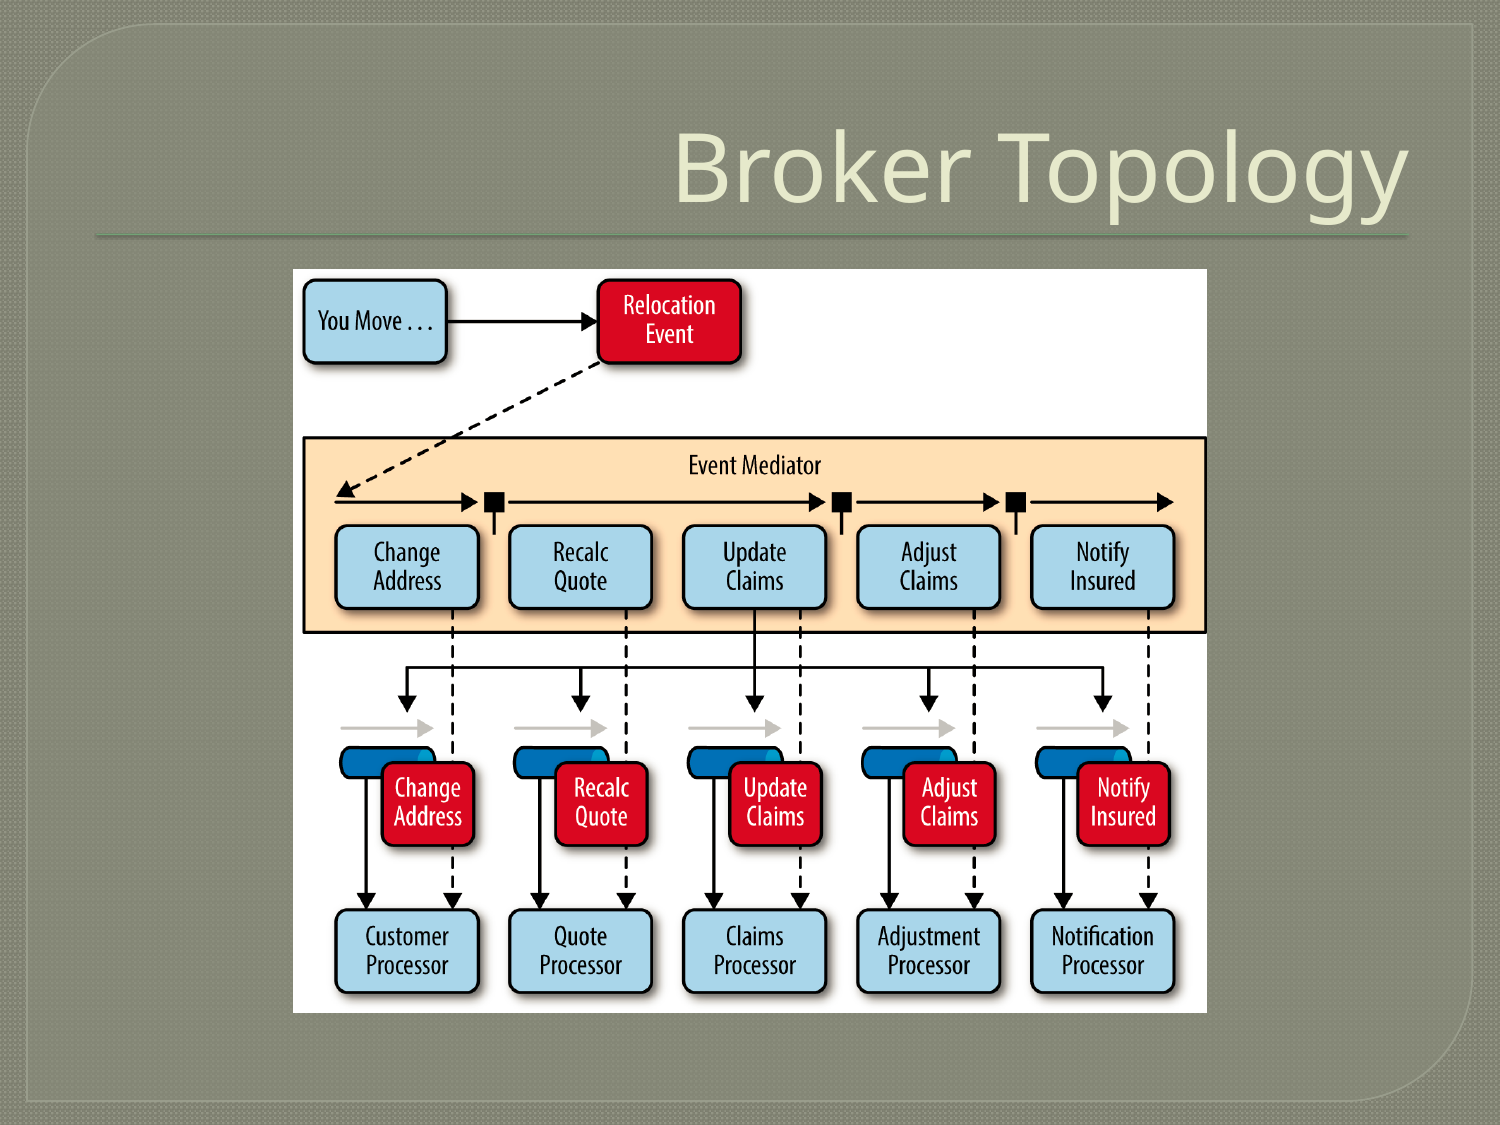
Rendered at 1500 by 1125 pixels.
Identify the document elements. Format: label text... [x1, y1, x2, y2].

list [293, 269, 1207, 1013]
title Broker Topology [75, 41, 1425, 230]
